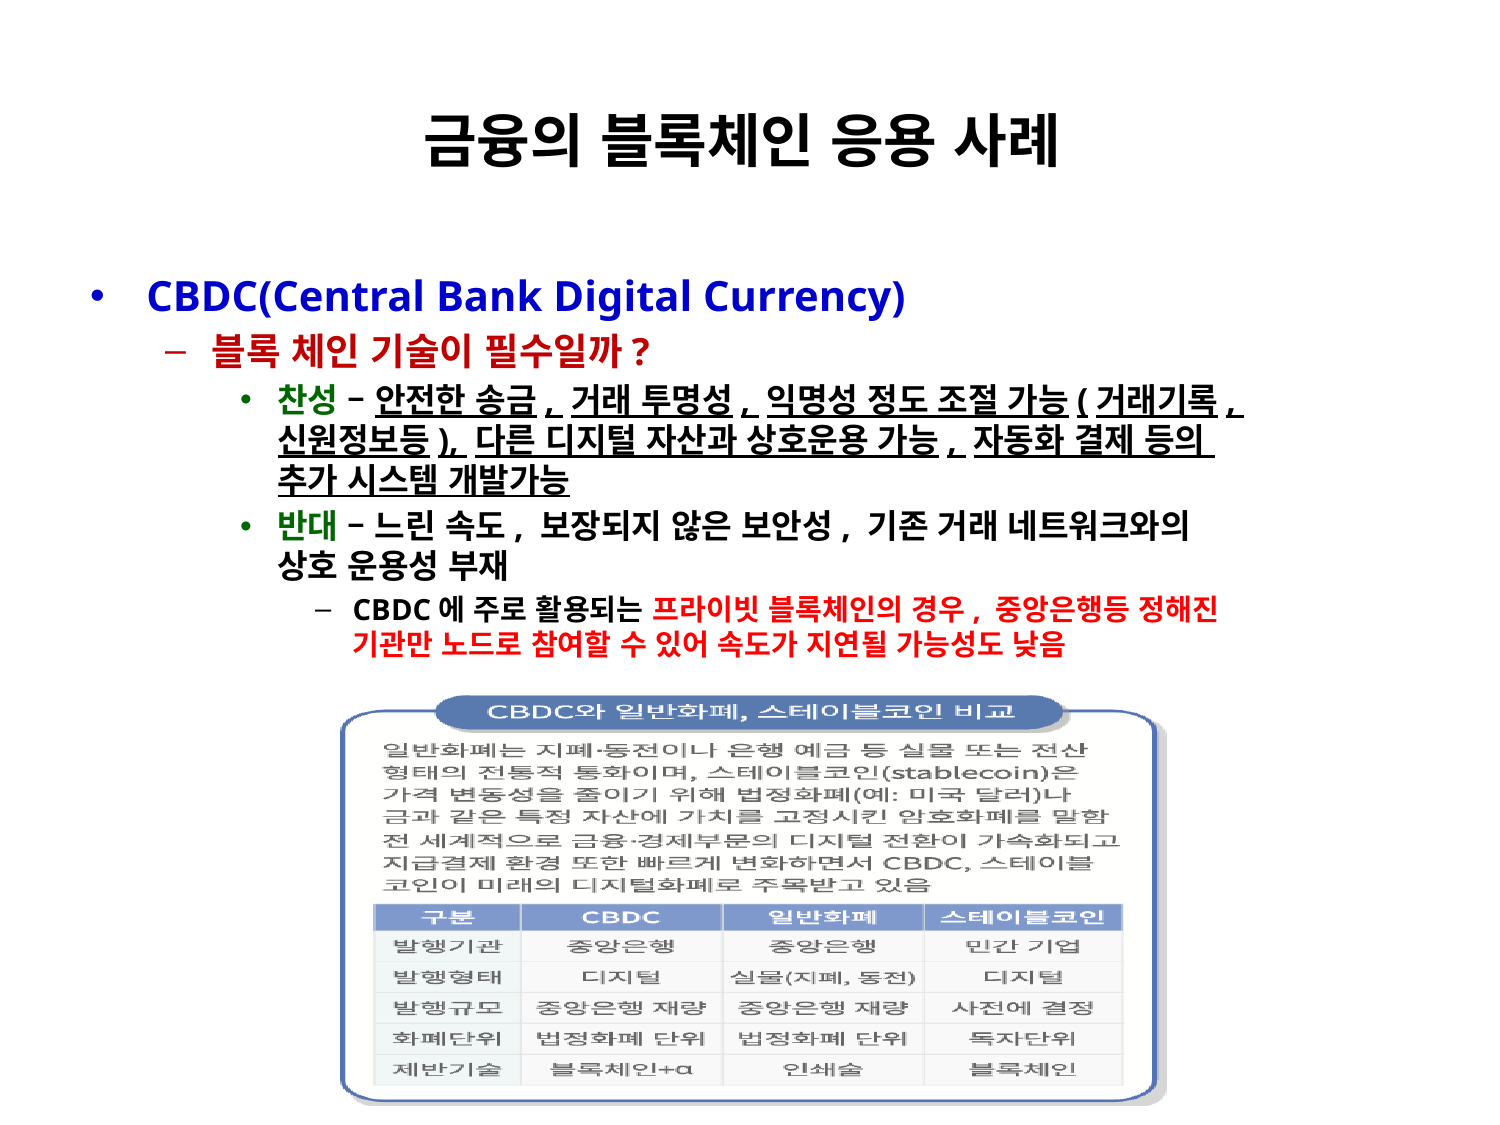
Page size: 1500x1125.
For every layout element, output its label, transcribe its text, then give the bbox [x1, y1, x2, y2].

list CBDC(Central Bank Digital Currency) 블록 체인 기술이 필수일까? 찬성 – 안전한 송금, 거래 투명성, 익명성 정도 조절 가능(거래기록, 신원정보등), 다른 디지털 자산과 상호운용 가능, 자동화 결제 등의 추가 시스템 개발가능 반대 – 느린 속도, 보장되지 않은 보안성, 기존 거래 네트워크와의 상호 운용성 부재 CBDC에 주로 활용되는 프라이빗 블록체인의 경우, 중앙은행등 정해진 기관만 노드로 참여할 수 있어 속도가 지연될 가능성도 낮음 [75, 262, 1425, 1005]
picture [336, 692, 1167, 1107]
title 금융의 블록체인 응용 사례 [75, 45, 1425, 233]
